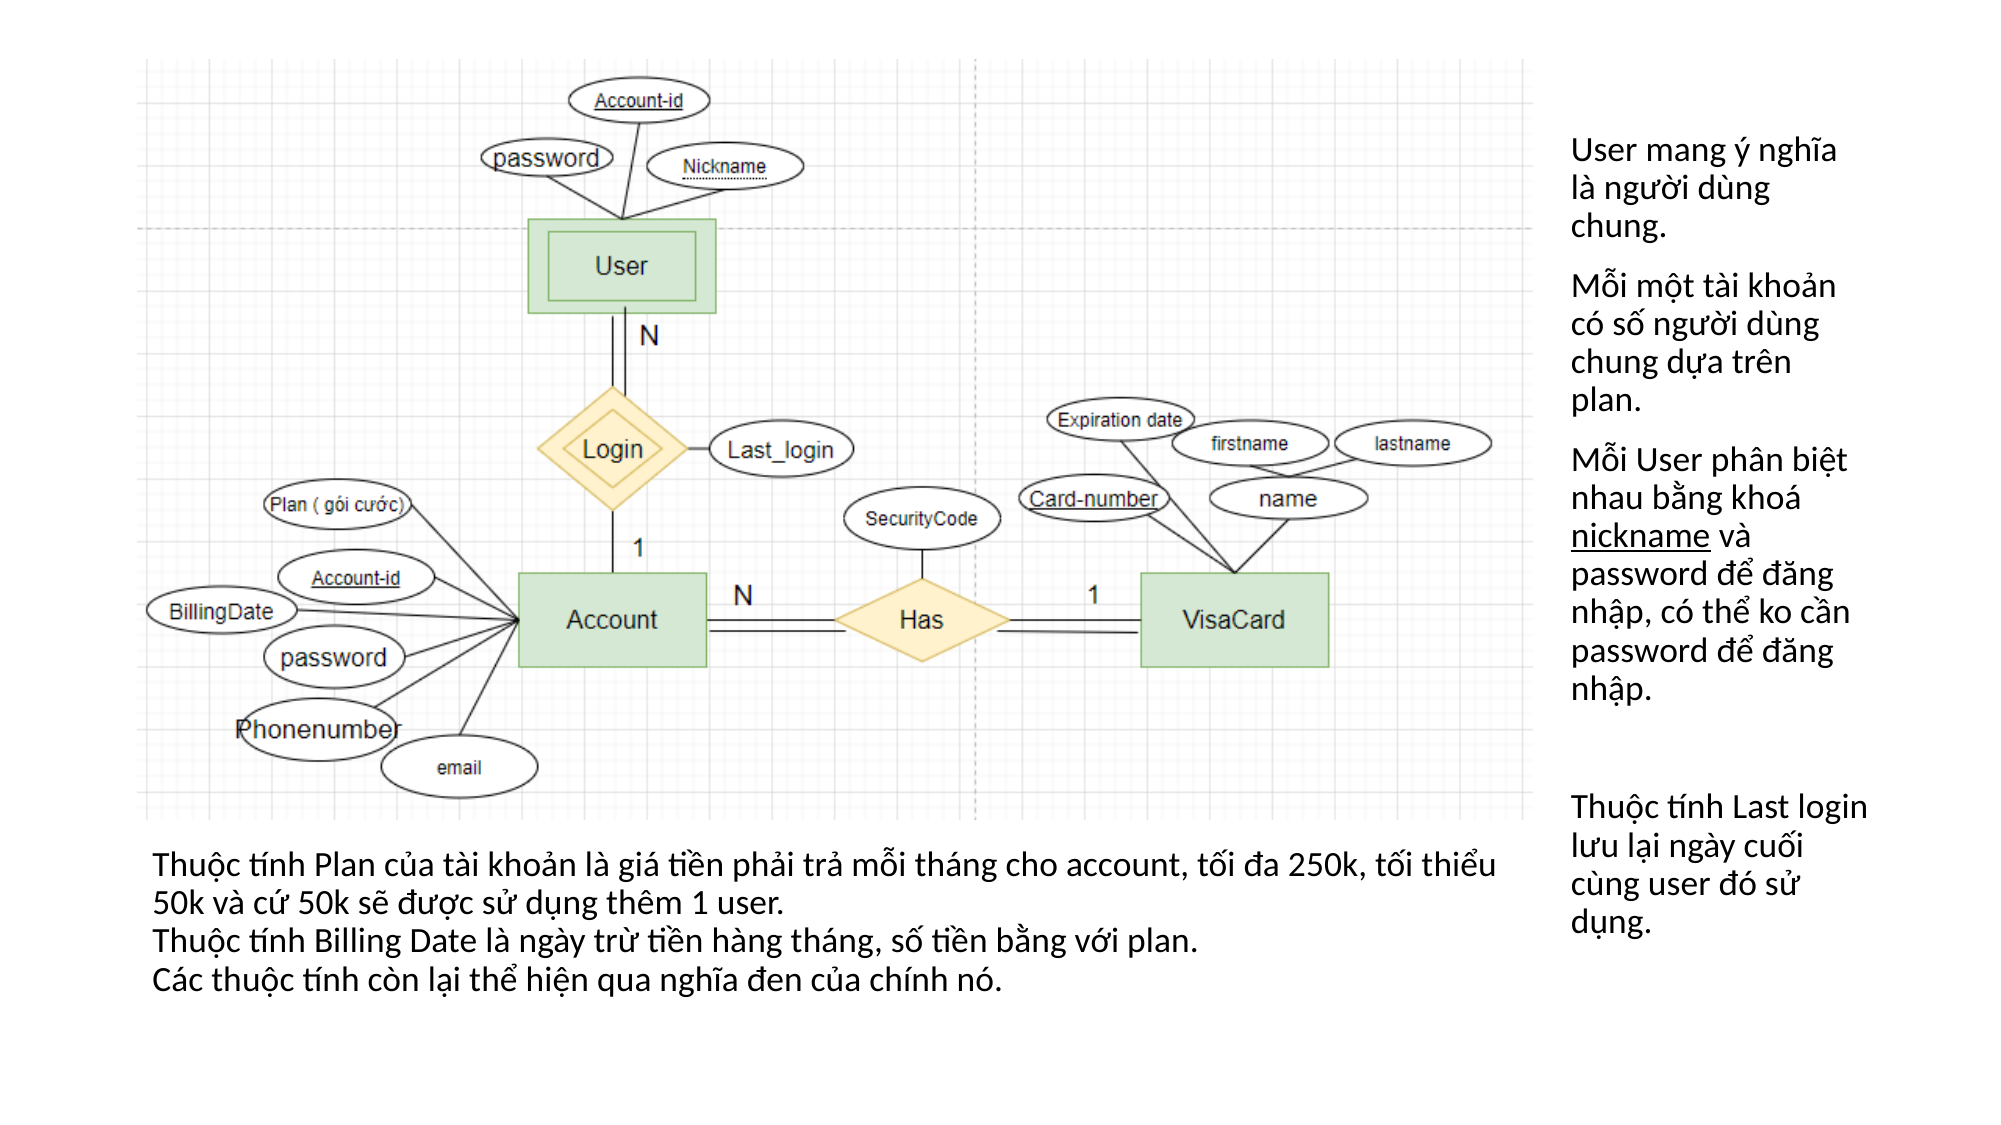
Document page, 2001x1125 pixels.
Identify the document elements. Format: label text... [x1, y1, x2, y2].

picture [137, 59, 1533, 820]
list User mang ý nghĩa là người dùng chung. Mỗi một tài khoản có số người dùng chung dựa trên plan. Mỗi User phân biệt nhau bằng khoá nickname và password để đăng nhập, có thể ko cần password để đăng nhập. Thuộc tính Last login lưu lại ngày cuối cùng user đó sử dụng. [1555, 59, 1886, 1014]
title Thuộc tính Plan của tài khoản là giá tiền phải trả mỗi tháng cho account, tối đa 250k, tối thiểu 50k và cứ 50k sẽ được sử dụng thêm 1 user. Thuộc tính Billing Date là ngày trừ tiền hàng tháng, số tiền bằng với plan. Các thuộc tính còn lại thể hiện qua nghĩa đen của chính nó. [137, 837, 1555, 1008]
